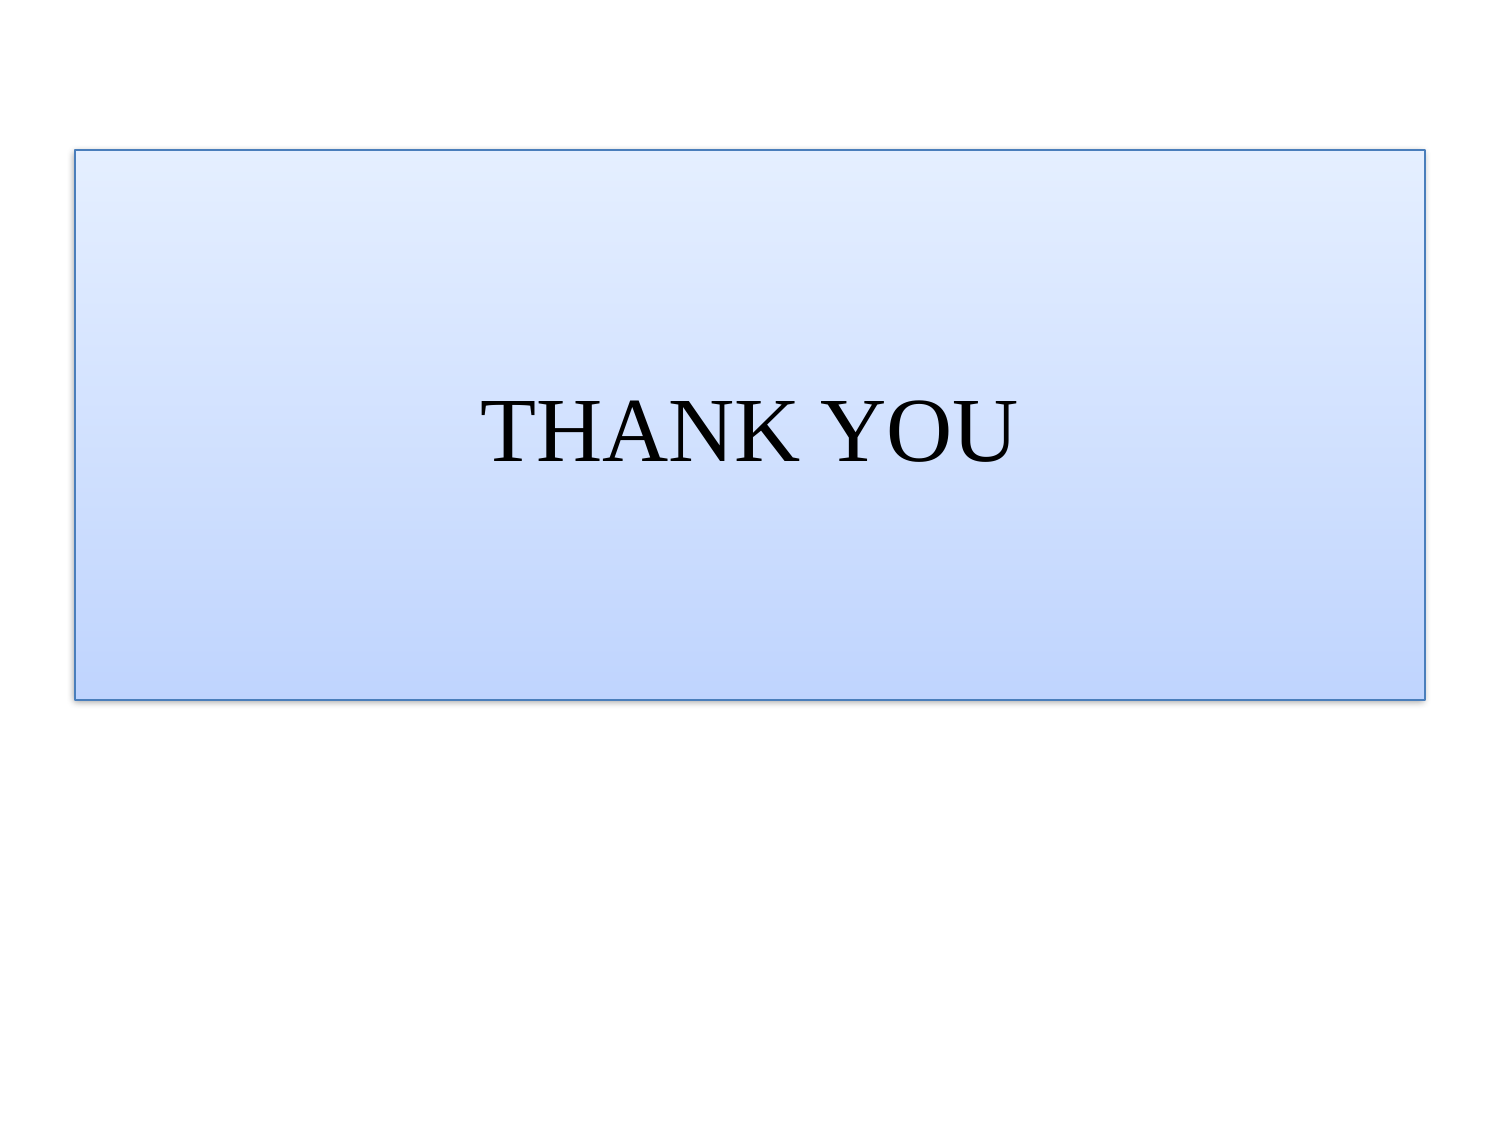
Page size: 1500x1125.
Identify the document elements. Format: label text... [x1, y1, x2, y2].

title THANK YOU [74, 149, 1426, 701]
